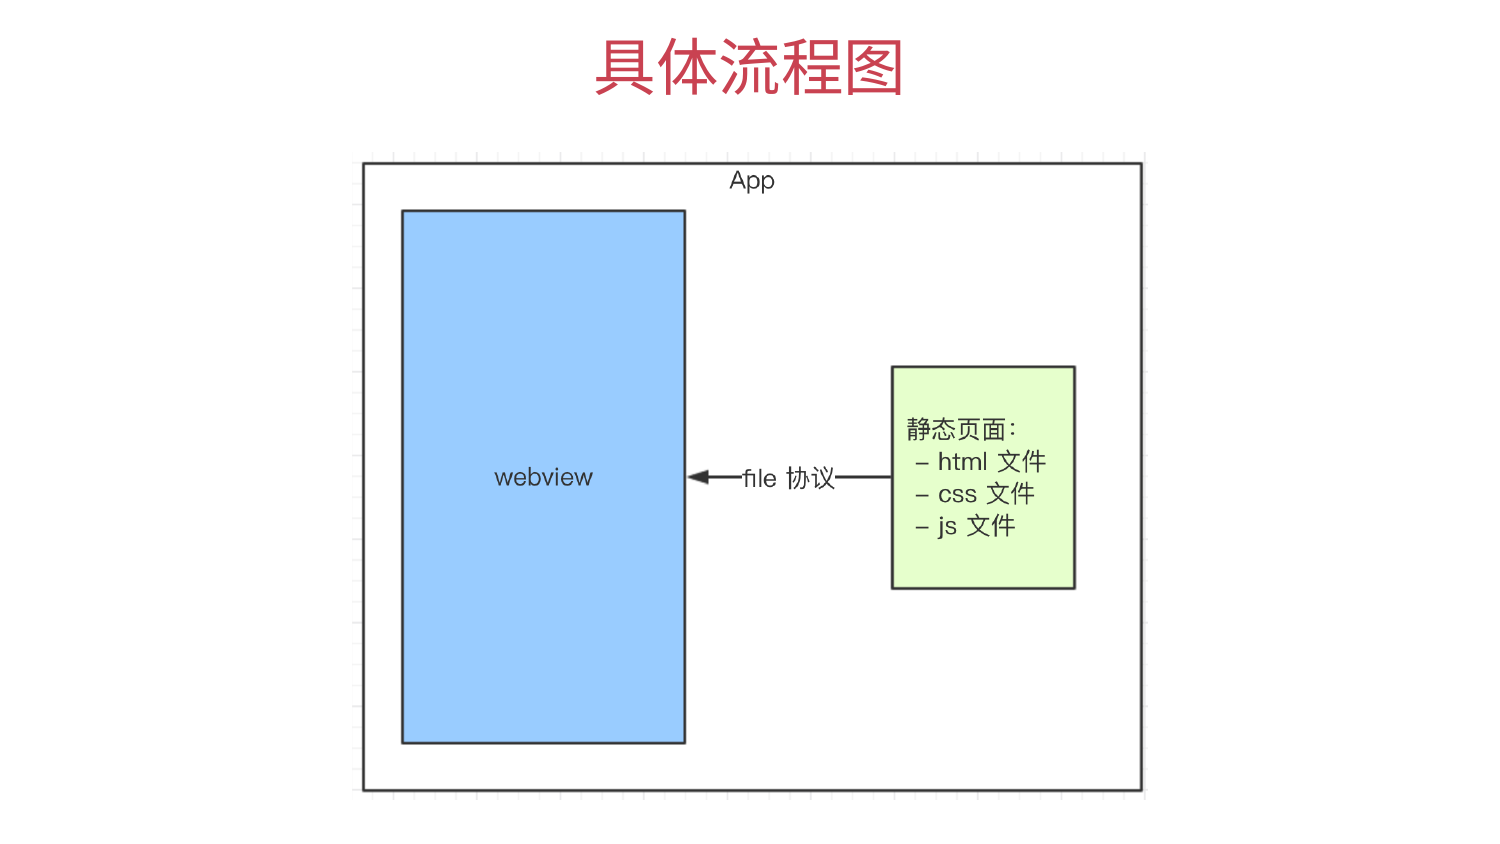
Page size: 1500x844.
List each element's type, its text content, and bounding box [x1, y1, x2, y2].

text_box 具体流程图 [593, 28, 907, 104]
picture [352, 152, 1148, 800]
